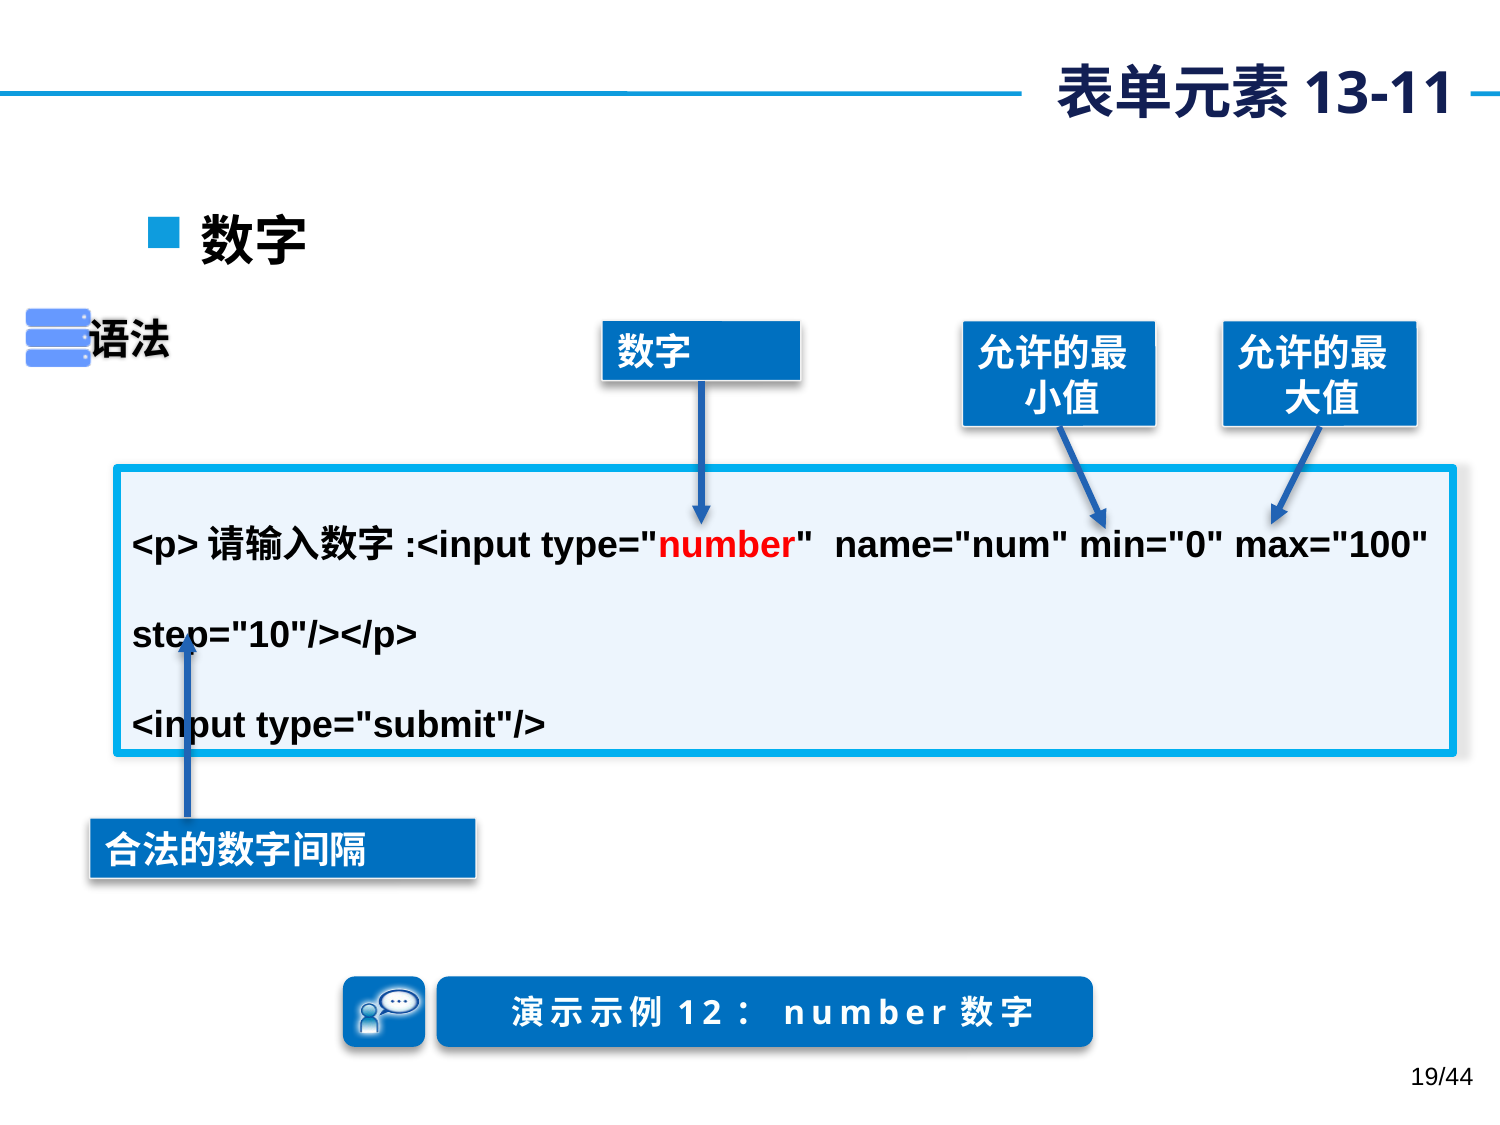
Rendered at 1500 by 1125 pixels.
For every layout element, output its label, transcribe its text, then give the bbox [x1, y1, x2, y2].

list 数字 [128, 199, 1383, 465]
text_box <p>请输入数字:<input type="number" name="num" min="0" max="100" step="10"/></p> <input type="submit"/> [117, 468, 1454, 753]
title 表单元素13-11 [1021, 46, 1471, 133]
text_box 允许的最大值 [1222, 320, 1418, 427]
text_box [23, 304, 188, 371]
text_box 数字 [601, 320, 801, 381]
text_box 合法的数字间隔 [89, 817, 477, 879]
text_box 允许的最小值 [962, 320, 1157, 427]
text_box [1058, 426, 1106, 530]
slide_number 19/44 [1138, 1053, 1489, 1114]
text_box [1270, 426, 1321, 525]
list 数字 [128, 757, 1383, 1043]
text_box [342, 976, 1094, 1048]
